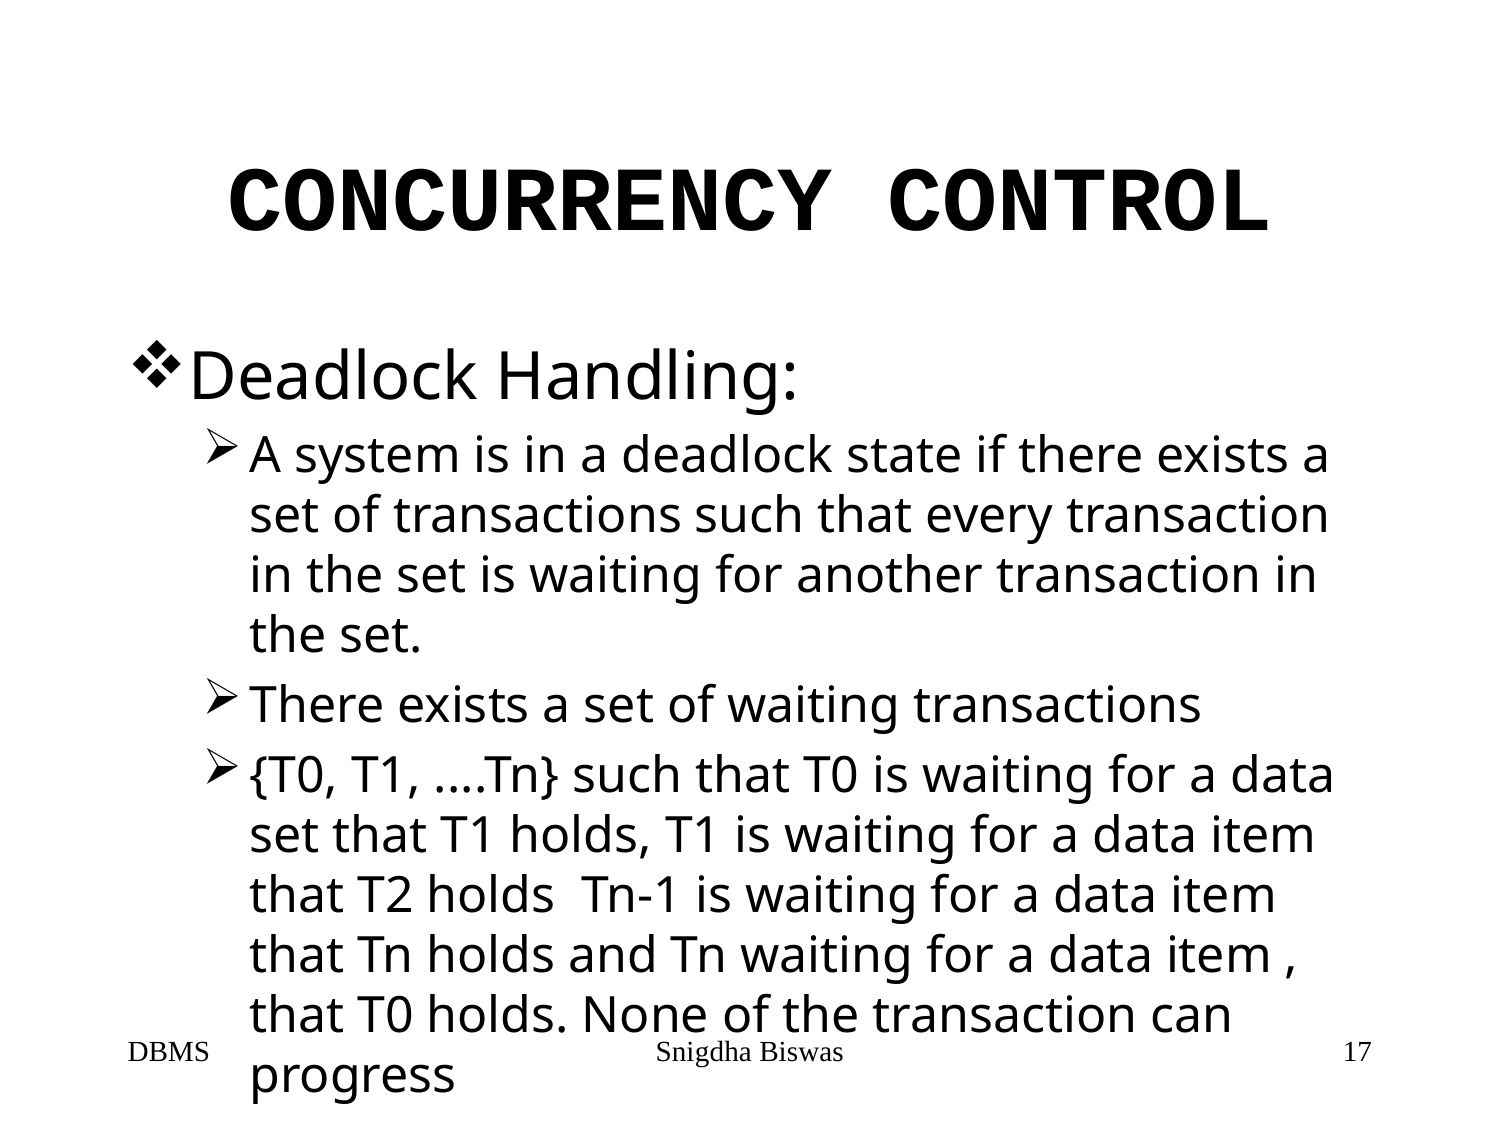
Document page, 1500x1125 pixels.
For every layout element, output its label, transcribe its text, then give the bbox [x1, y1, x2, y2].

footer Snigdha Biswas [512, 1024, 988, 1101]
slide_number DBMS [112, 1024, 426, 1101]
title CONCURRENCY CONTROL [112, 99, 1388, 288]
slide_number 17 [1074, 1024, 1388, 1101]
list Deadlock Handling: A system is in a deadlock state if there exists a set of transactions such that every transaction in the set is waiting for another transaction in the set. There exists a set of waiting transactions {T0, T1, ....Tn} such that T0 is waiting for a data set that T1 holds, T1 is waiting for a data item that T2 holds Tn-1 is waiting for a data item that Tn holds and Tn waiting for a data item , that T0 holds. None of the transaction can progress [112, 324, 1388, 1001]
